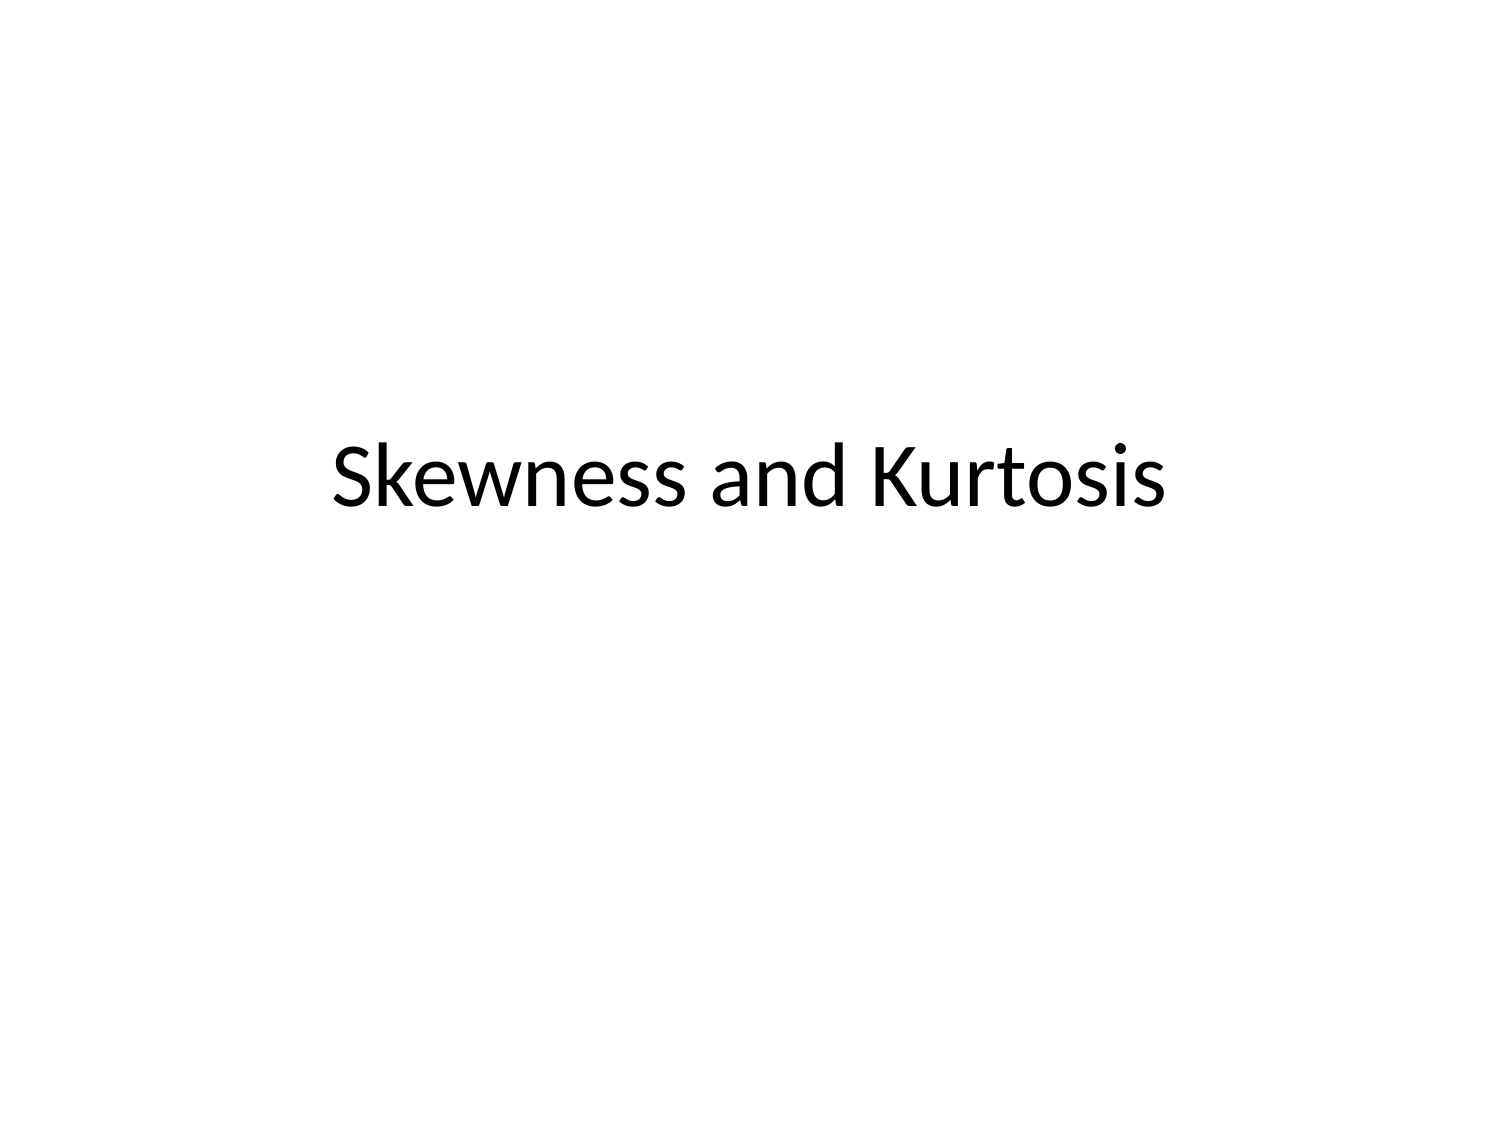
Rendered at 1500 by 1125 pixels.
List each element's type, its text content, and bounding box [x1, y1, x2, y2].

title Skewness and Kurtosis [112, 349, 1388, 591]
